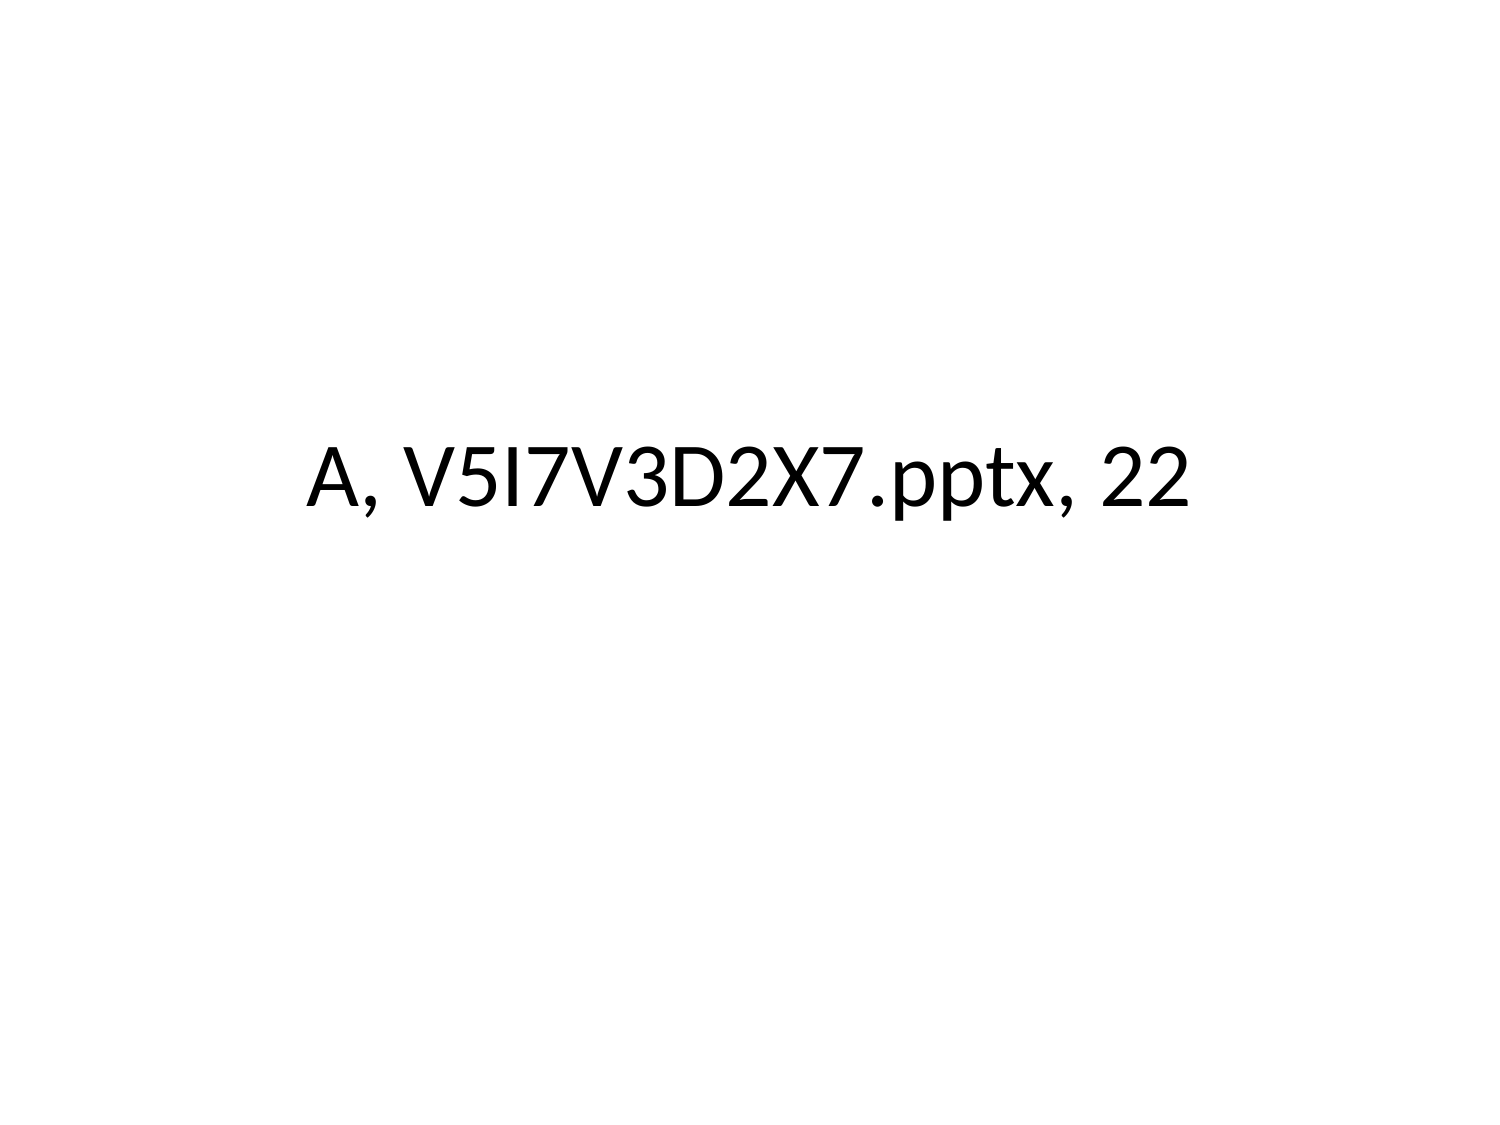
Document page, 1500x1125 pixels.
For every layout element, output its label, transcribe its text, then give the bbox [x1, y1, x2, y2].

title A, V5I7V3D2X7.pptx, 22 [112, 349, 1388, 591]
